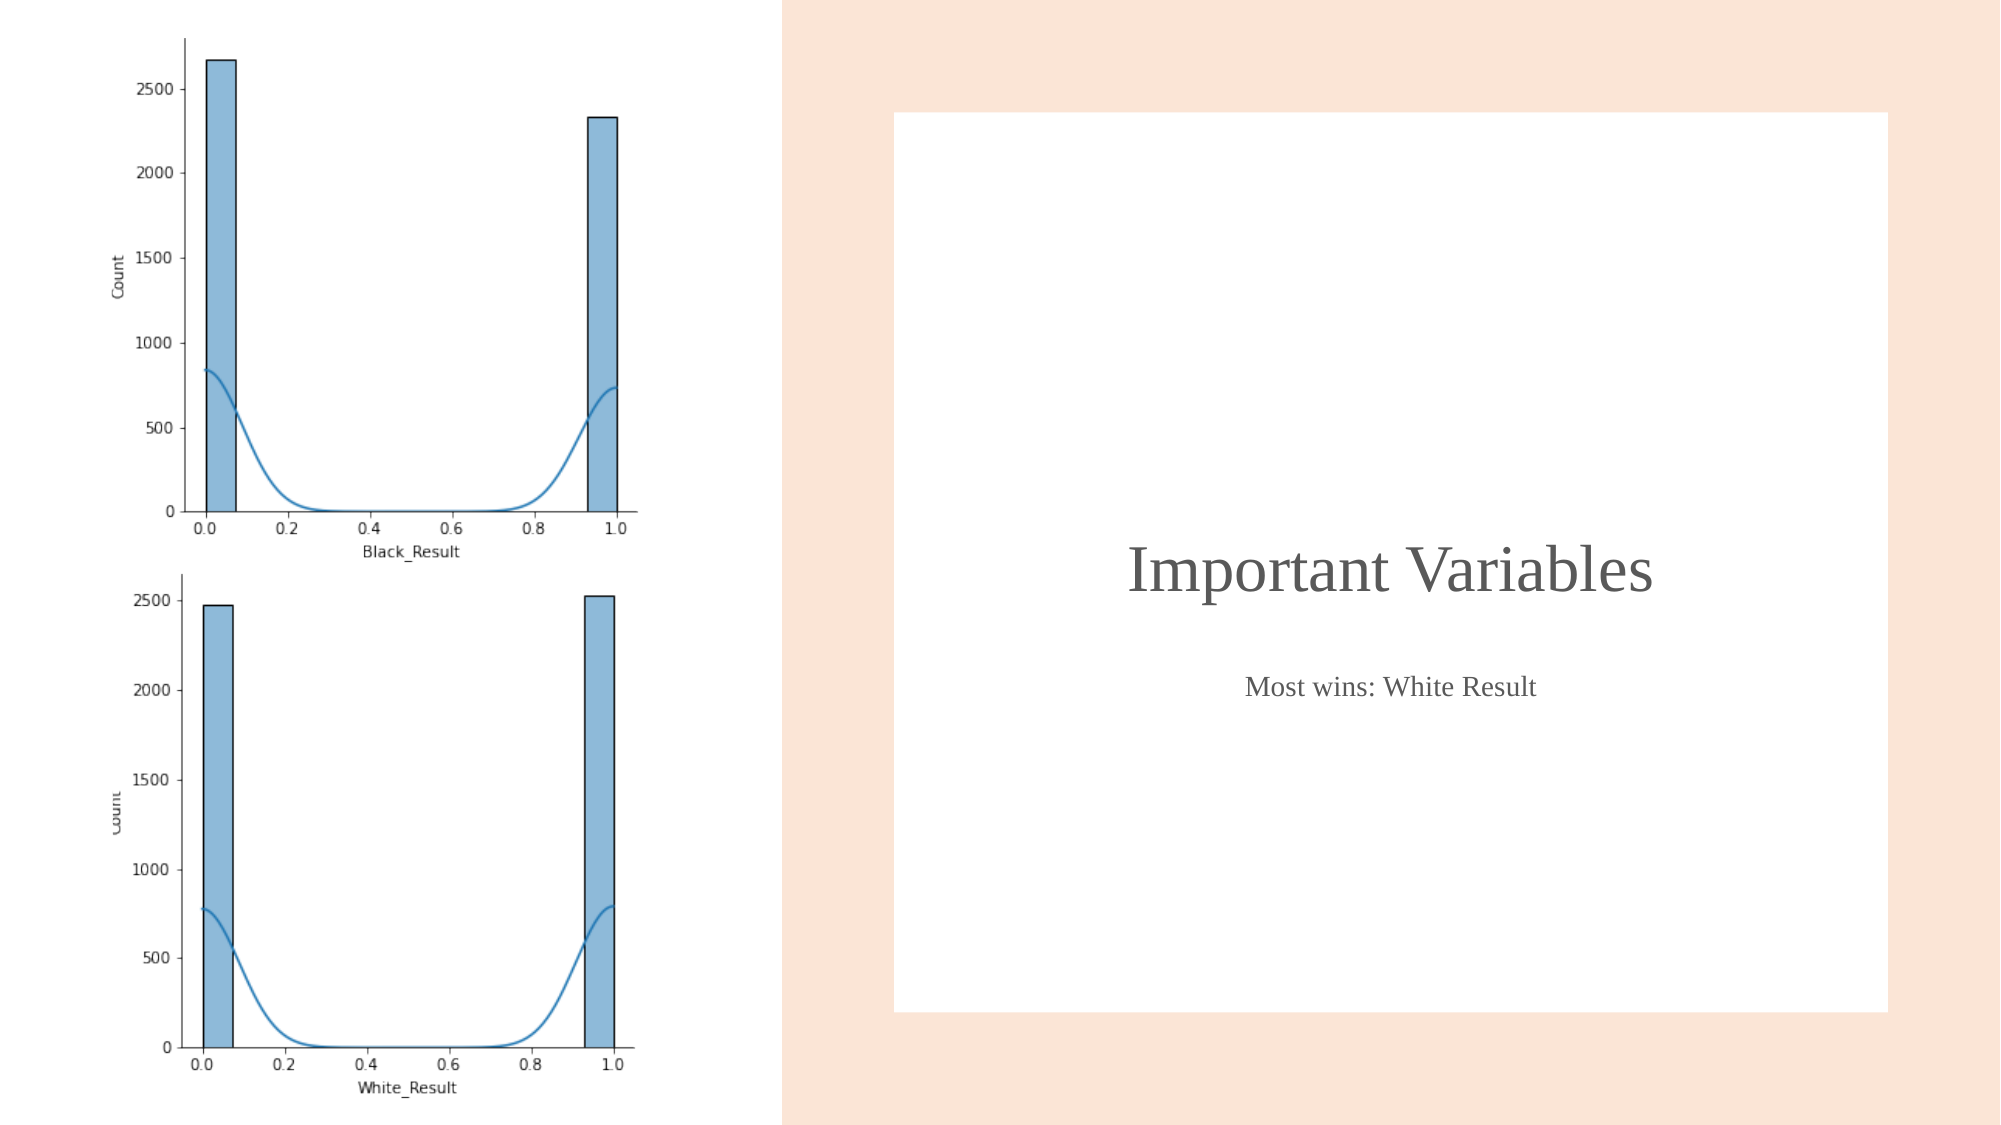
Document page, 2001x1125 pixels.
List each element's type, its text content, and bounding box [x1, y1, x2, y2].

text_box [893, 111, 1889, 1013]
text_box [781, 0, 2000, 1125]
picture [111, 38, 671, 1115]
text_box [0, 0, 781, 1125]
list Most wins: White Result [1044, 663, 1738, 904]
title Important Variables [1044, 205, 1738, 614]
